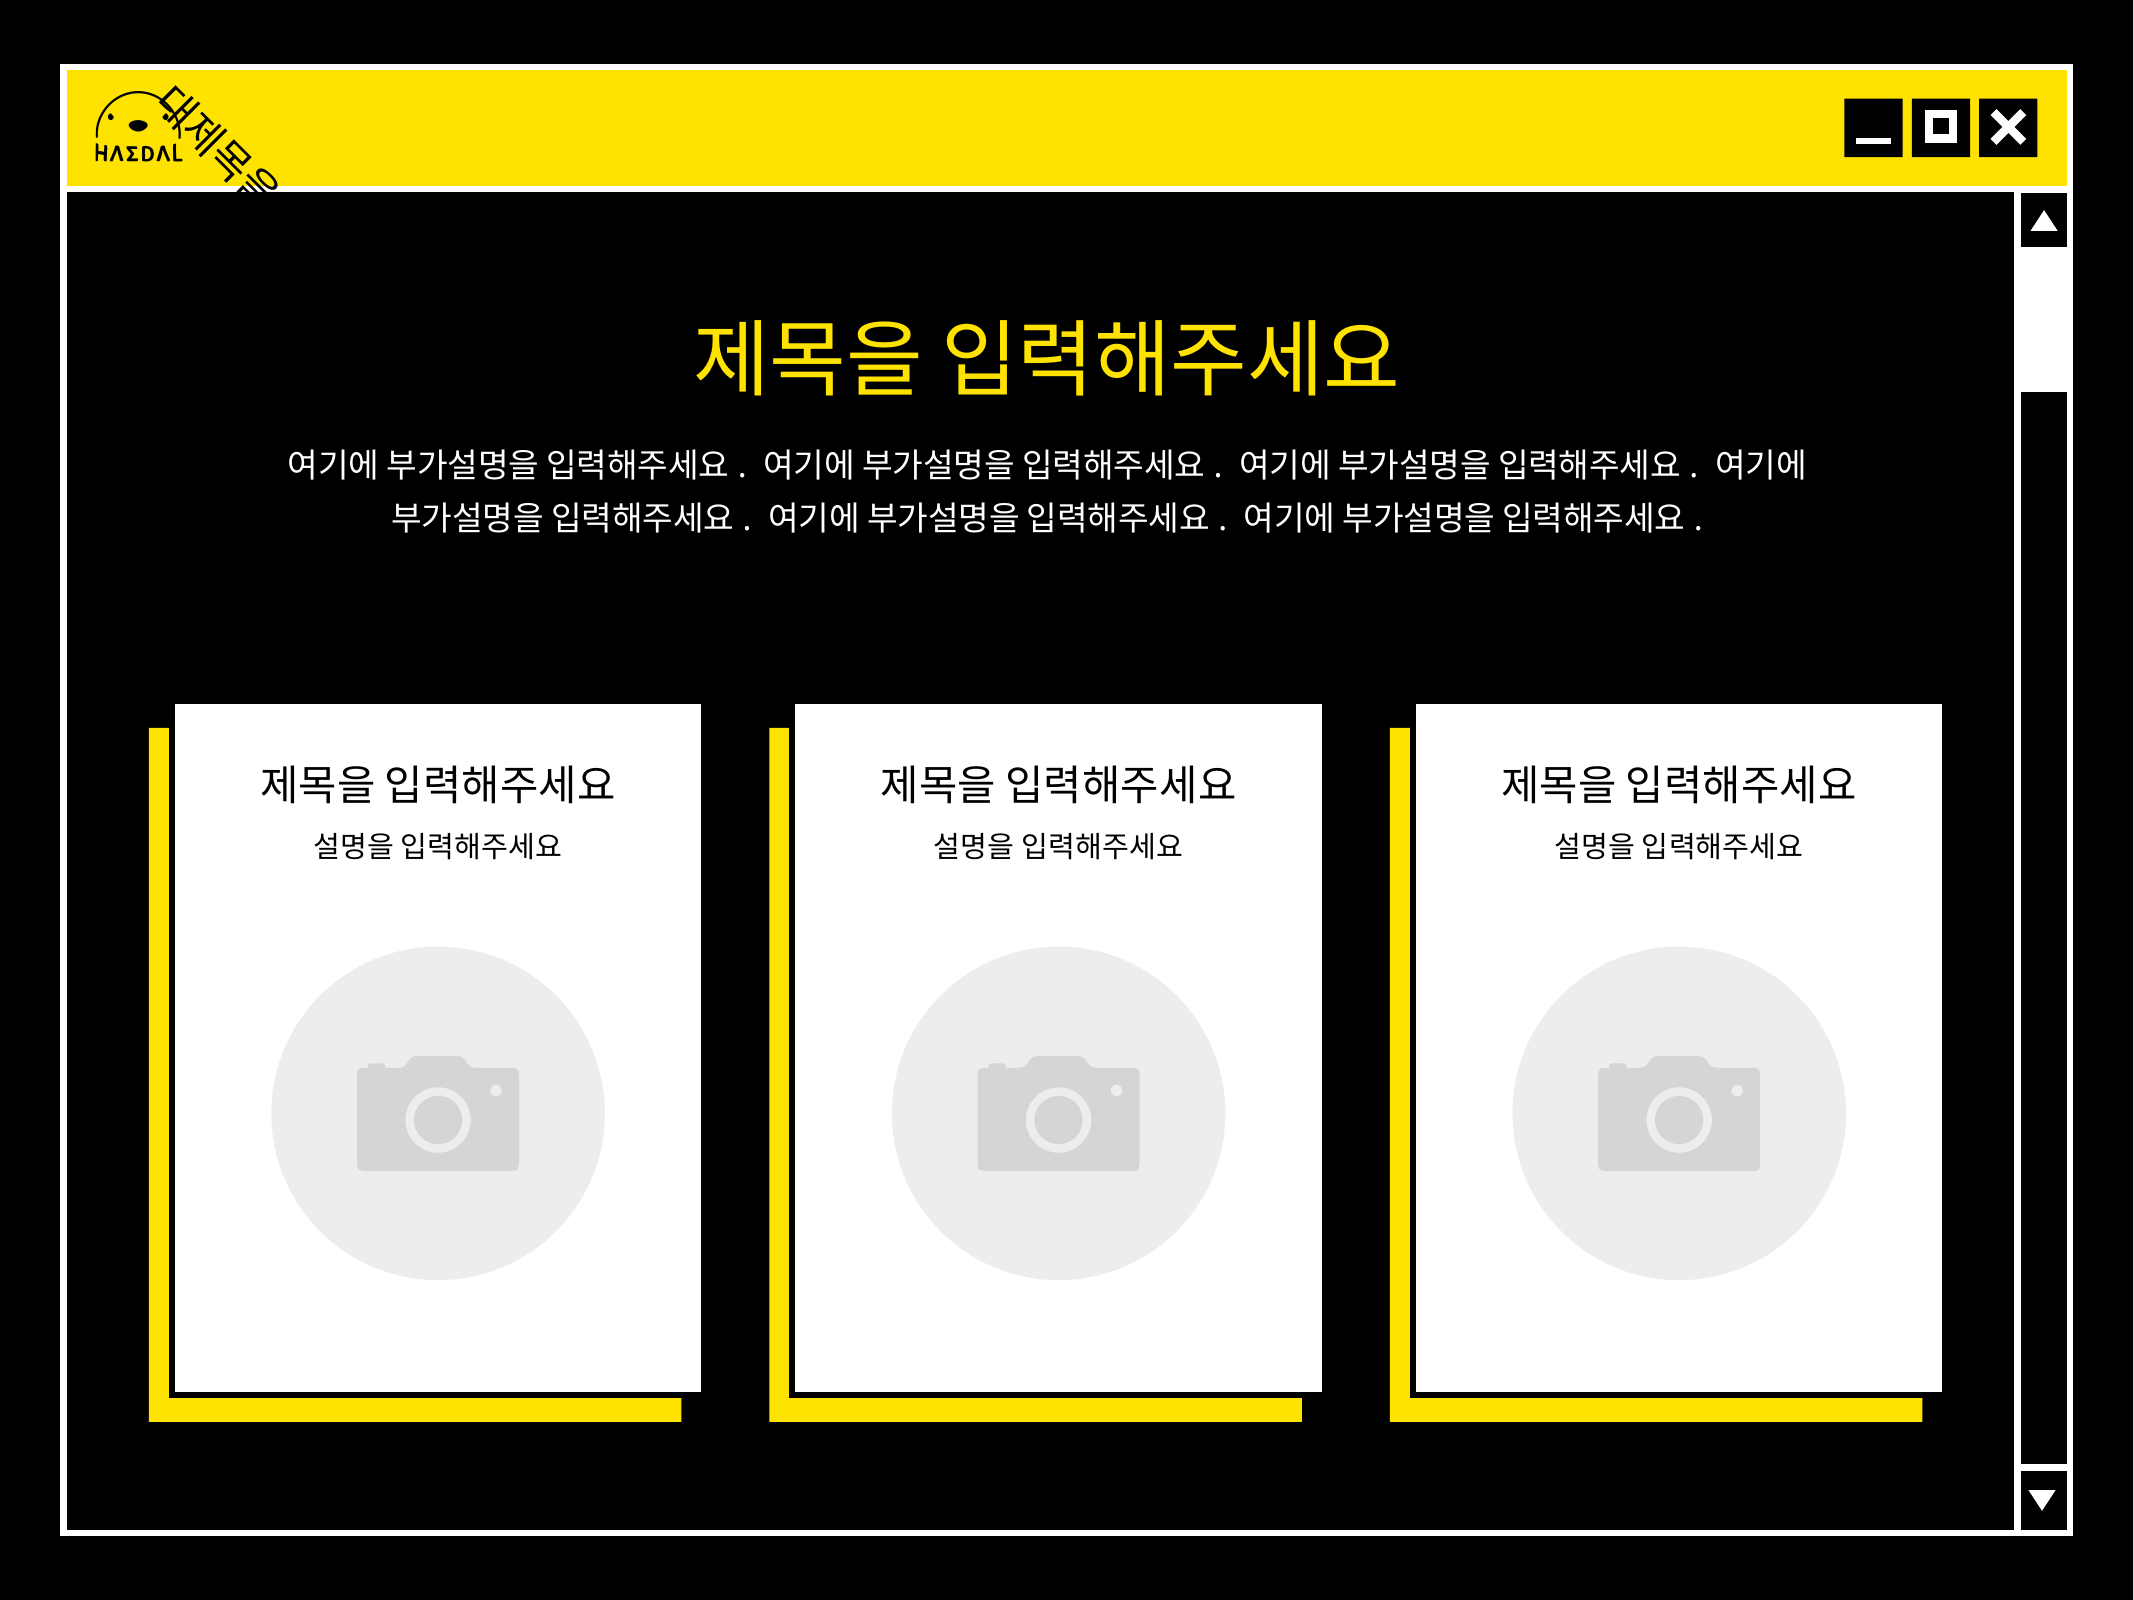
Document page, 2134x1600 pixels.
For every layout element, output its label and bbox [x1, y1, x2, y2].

text_box [63, 66, 2072, 1534]
text_box [0, 0, 2134, 1600]
